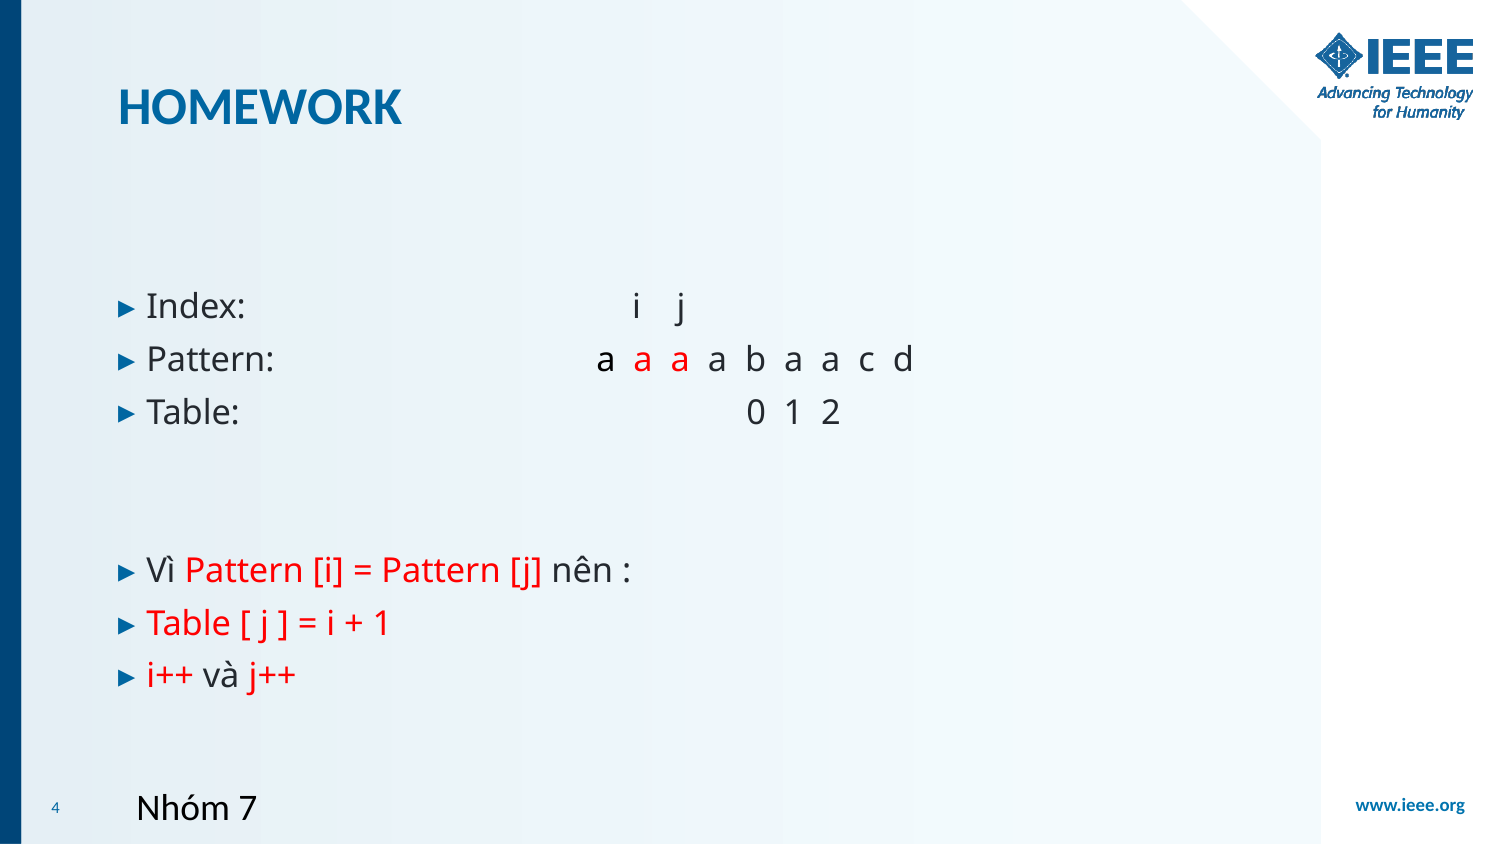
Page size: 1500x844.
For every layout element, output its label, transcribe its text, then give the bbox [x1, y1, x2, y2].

title HOMEWORK [103, 43, 1192, 144]
slide_number 4 [36, 784, 88, 830]
text_box Nhóm 7 [103, 775, 291, 836]
list Index: i j Pattern: a a a a b a a c d Table: 0 1 2 Vì Pattern [i] = Pattern [j] nên : Table [ j ] = i + 1 i++ và j++ [103, 224, 1283, 739]
picture [1315, 32, 1473, 120]
